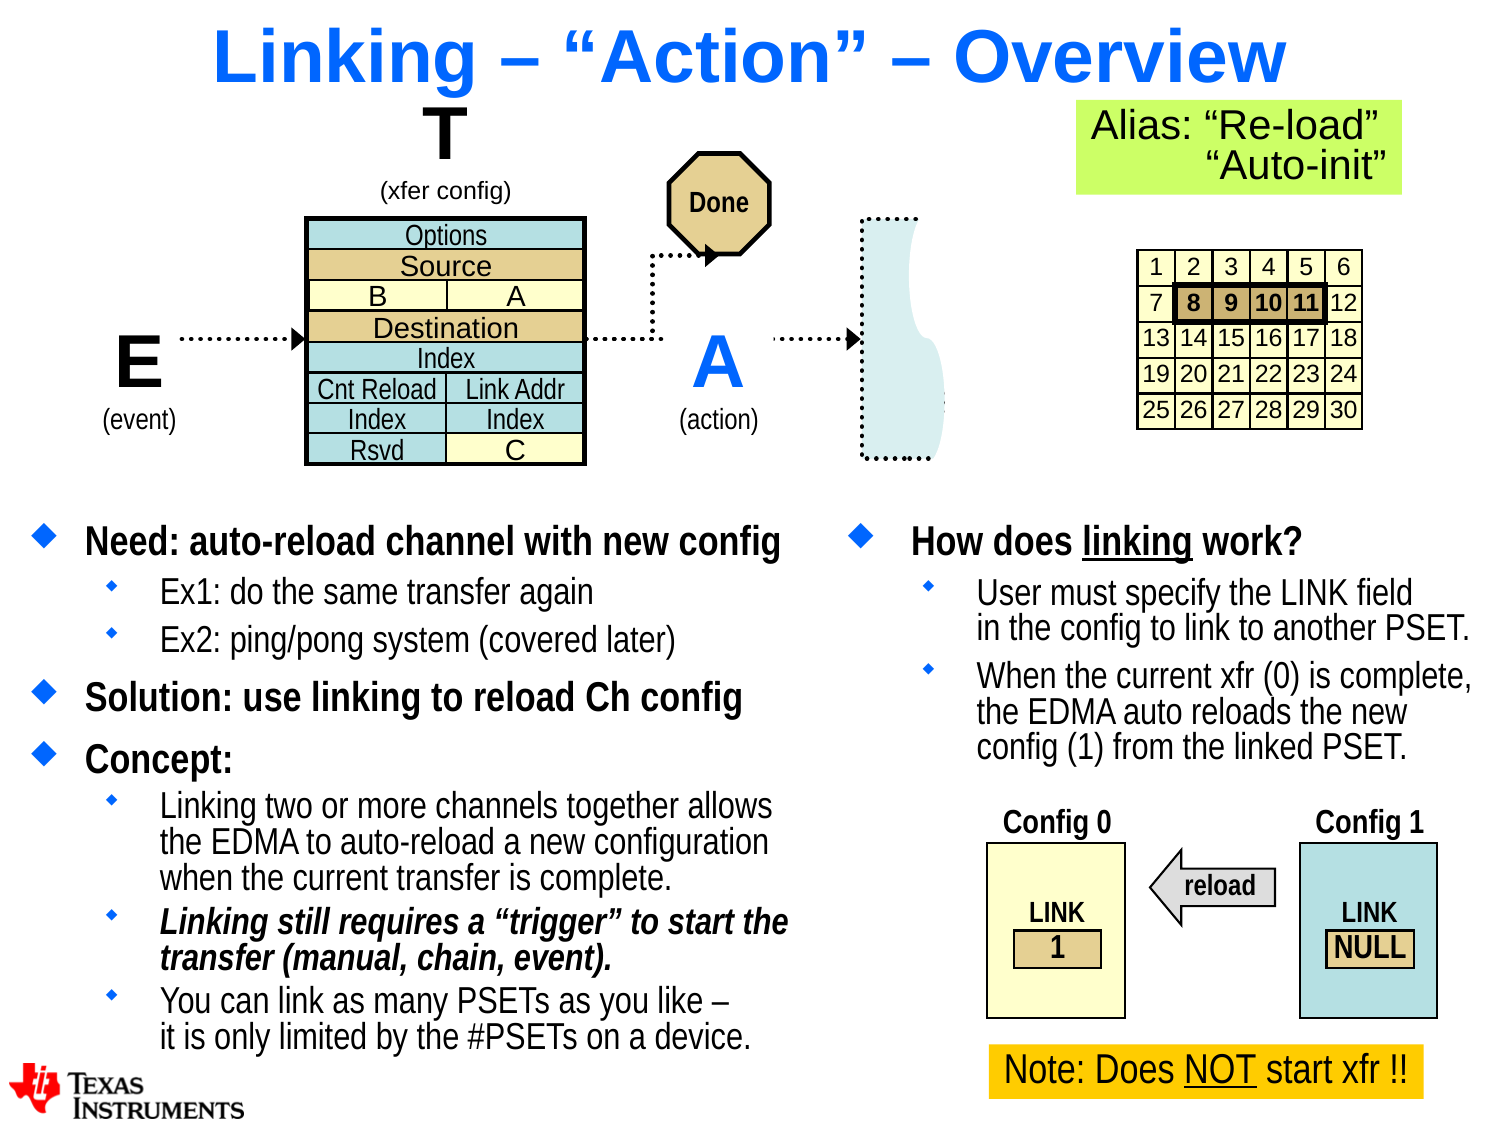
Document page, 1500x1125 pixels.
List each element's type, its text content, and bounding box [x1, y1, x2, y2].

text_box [1137, 249, 1363, 430]
text_box 1 [1013, 930, 1102, 968]
text_box Config 1 [1300, 800, 1440, 848]
text_box Need: auto-reload channel with new config Ex1: do the same transfer again Ex2: ping/pong system (covered later) Solution: use linking to reload Ch config Concept: Linking two or more channels together allows the EDMA to auto-reload a new configuration when the current transfer is complete. Linking still requires a “trigger” to start the transfer (manual, chain, event). You can link as many PSETs as you like – it is only limited by the #PSETs on a device. [13, 512, 804, 1065]
text_box How does linking work? User must specify the LINK field in the config to link to another PSET. When the current xfr (0) is complete, the EDMA auto reloads the new config (1) from the linked PSET. [830, 512, 1488, 775]
text_box reload [1149, 849, 1276, 925]
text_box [86, 77, 1088, 465]
text_box Alias: “Re-load” “Auto-init” [1092, 99, 1402, 195]
text_box LINK [1014, 892, 1101, 936]
picture [8, 1062, 245, 1120]
text_box NULL [1326, 930, 1414, 968]
text_box [1299, 842, 1438, 1018]
text_box Config 0 [988, 800, 1128, 848]
text_box LINK [1326, 892, 1413, 936]
title Linking – “Action” – Overview [0, 0, 1500, 122]
text_box [987, 842, 1125, 1018]
text_box Note: Does NOT start xfr !! [988, 1044, 1424, 1099]
